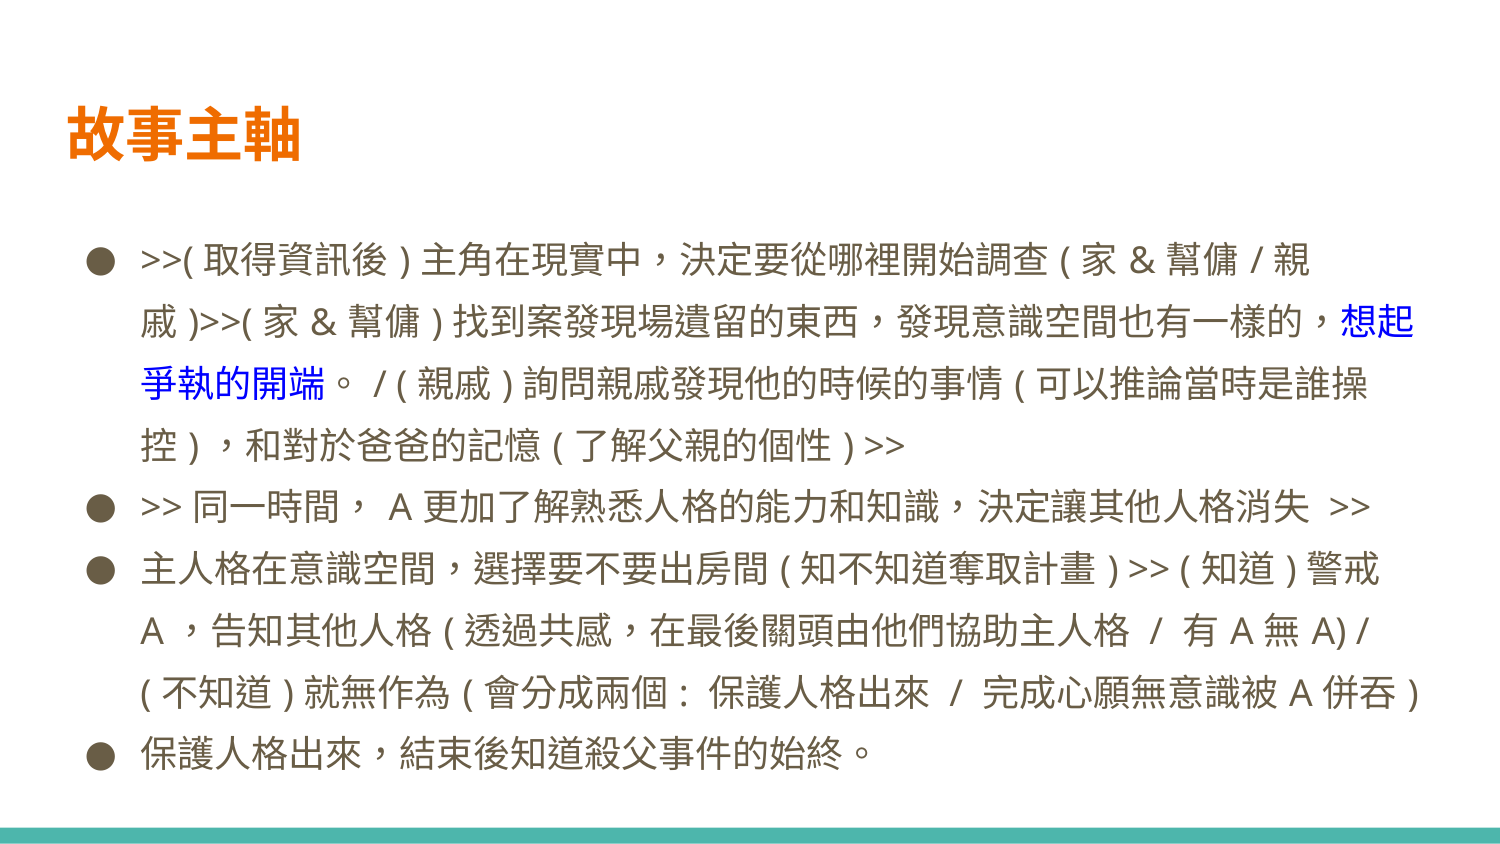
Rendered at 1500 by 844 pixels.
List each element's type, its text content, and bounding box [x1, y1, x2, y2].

title 故事主軸 [51, 72, 1449, 189]
list >>(取得資訊後)主角在現實中，決定要從哪裡開始調查(家&幫傭/親戚)>>(家&幫傭)找到案發現場遺留的東西，發現意識空間也有一樣的，想起爭執的開端。/ (親戚)詢問親戚發現他的時候的事情(可以推論當時是誰操控)，和對於爸爸的記憶(了解父親的個性) >> >>同一時間，A更加了解熟悉人格的能力和知識，決定讓其他人格消失 >> 主人格在意識空間，選擇要不要出房間(知不知道奪取計畫) >> (知道)警戒A，告知其他人格(透過共感，在最後關頭由他們協助主人格 / 有A無A) / (不知道)就無作為(會分成兩個: 保護人格出來 / 完成心願無意識被A併吞) 保護人格出來，結束後知道殺父事件的始終。 [51, 207, 1449, 824]
